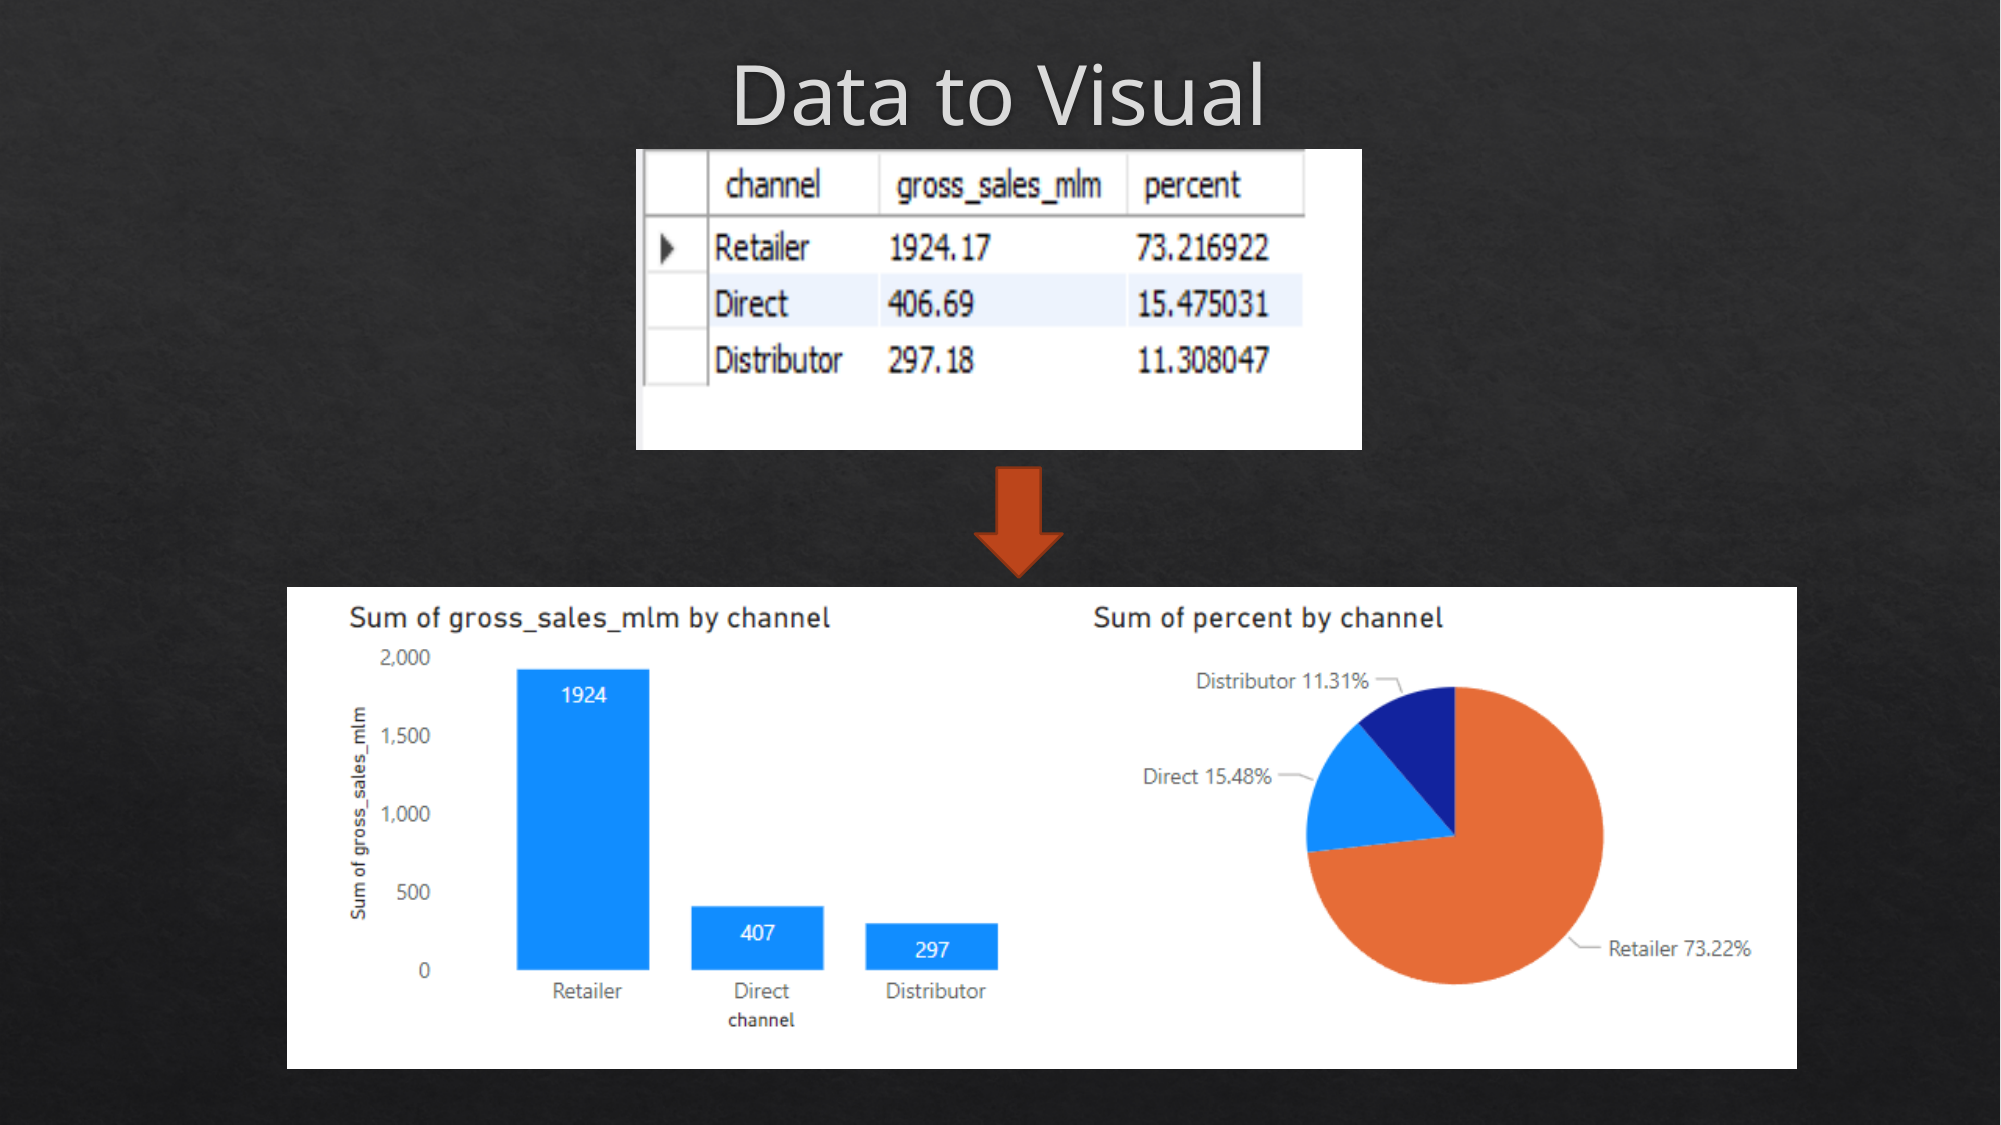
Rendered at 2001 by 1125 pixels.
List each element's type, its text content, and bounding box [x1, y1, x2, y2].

title Data to Visual [150, 12, 1849, 172]
picture [287, 587, 1798, 1069]
picture [636, 149, 1362, 451]
text_box [973, 466, 1064, 579]
